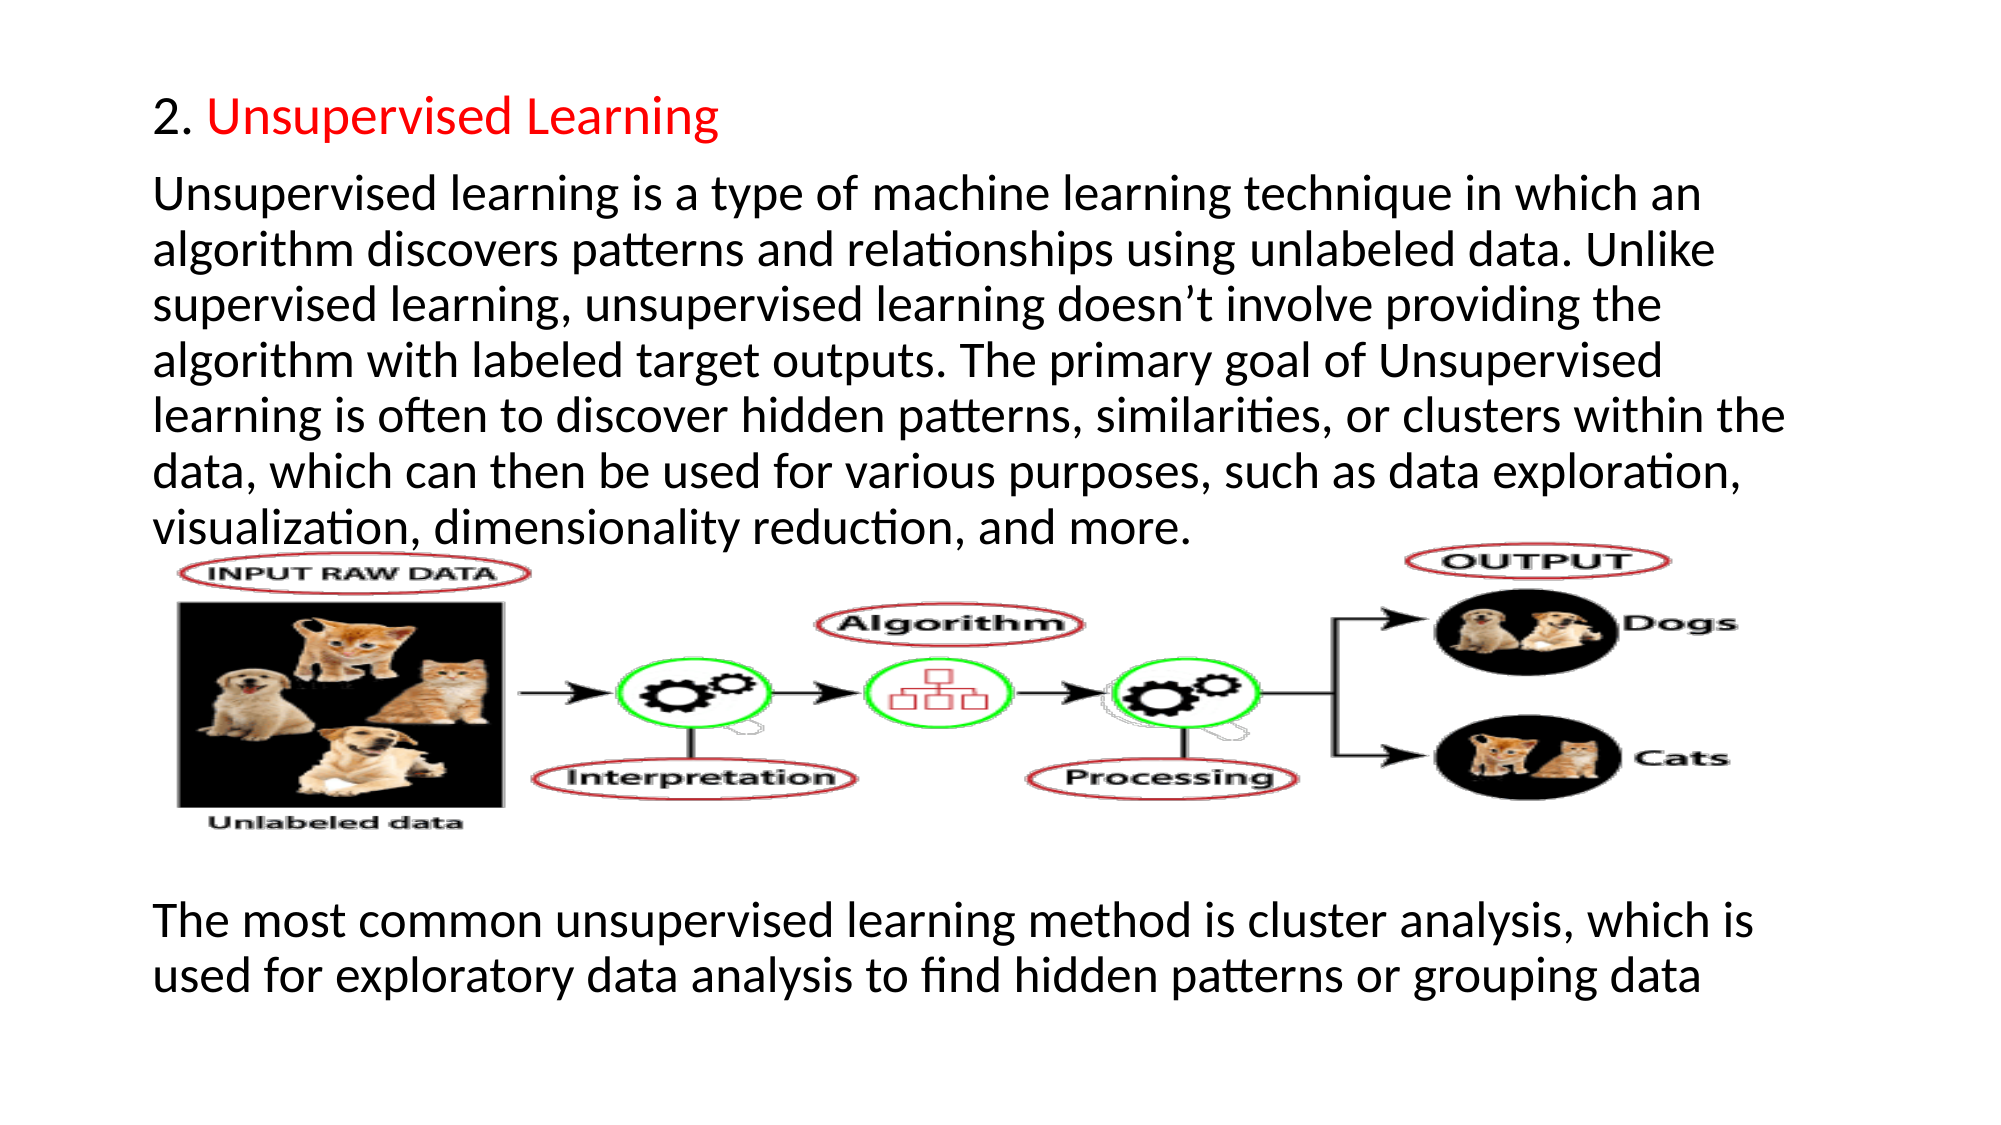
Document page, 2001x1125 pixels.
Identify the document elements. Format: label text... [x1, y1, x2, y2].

list 2. Unsupervised Learning Unsupervised learning is a type of machine learning technique in which an algorithm discovers patterns and relationships using unlabeled data. Unlike supervised learning, unsupervised learning doesn’t involve providing the algorithm with labeled target outputs. The primary goal of Unsupervised learning is often to discover hidden patterns, similarities, or clusters within the data, which can then be used for various purposes, such as data exploration, visualization, dimensionality reduction, and more. The most common unsupervised learning method is cluster analysis, which is used for exploratory data analysis to find hidden patterns or grouping data [137, 78, 1863, 1014]
picture [172, 505, 1757, 864]
